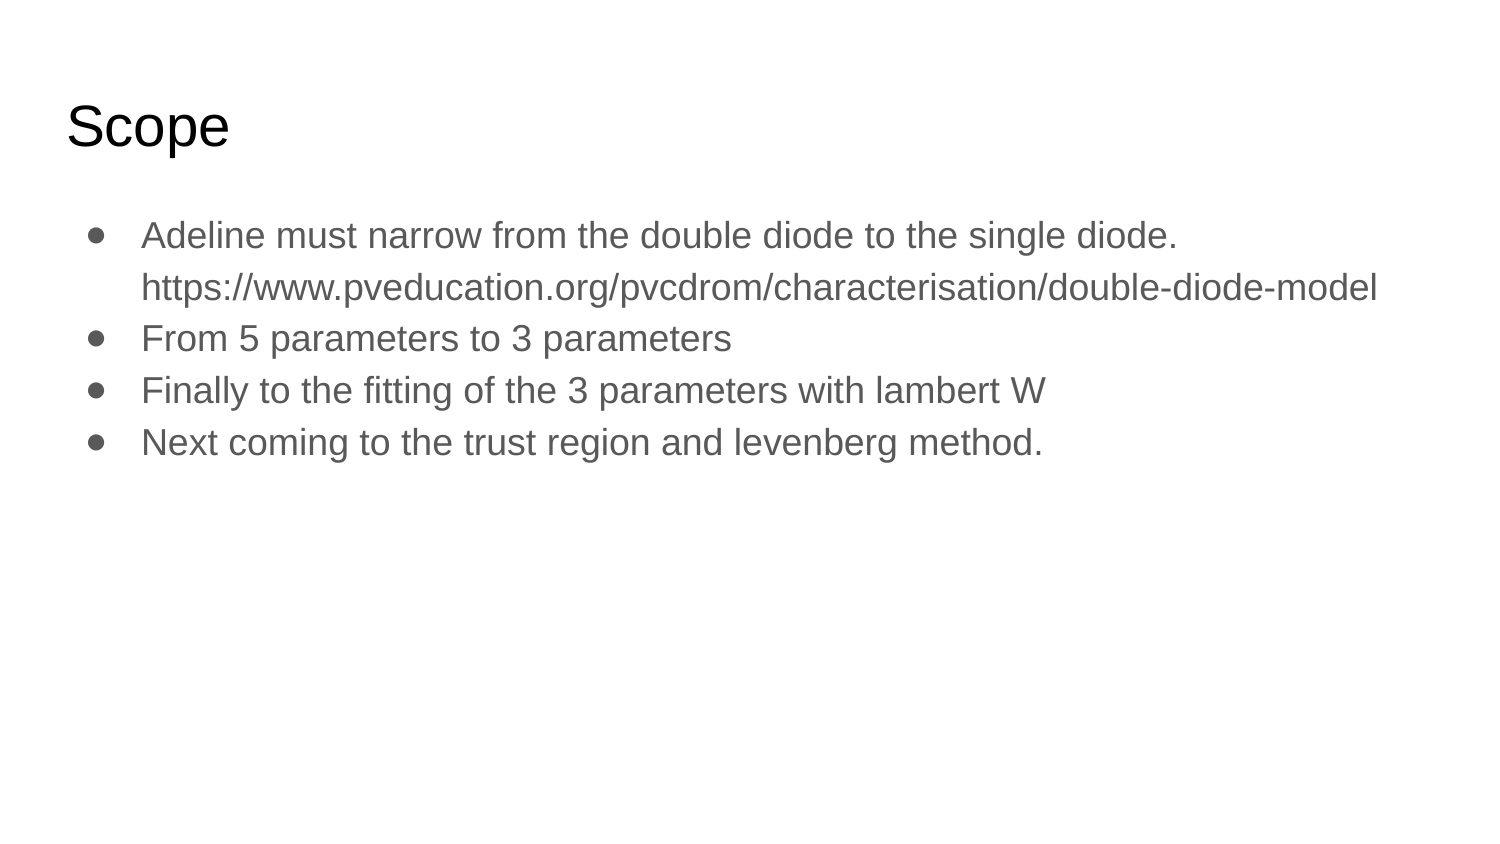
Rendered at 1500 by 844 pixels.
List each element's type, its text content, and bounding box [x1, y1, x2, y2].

title Scope [51, 72, 1449, 167]
list Adeline must narrow from the double diode to the single diode. https://www.pveducation.org/pvcdrom/characterisation/double-diode-model From 5 parameters to 3 parameters Finally to the fitting of the 3 parameters with lambert W Next coming to the trust region and levenberg method. [51, 189, 1449, 750]
